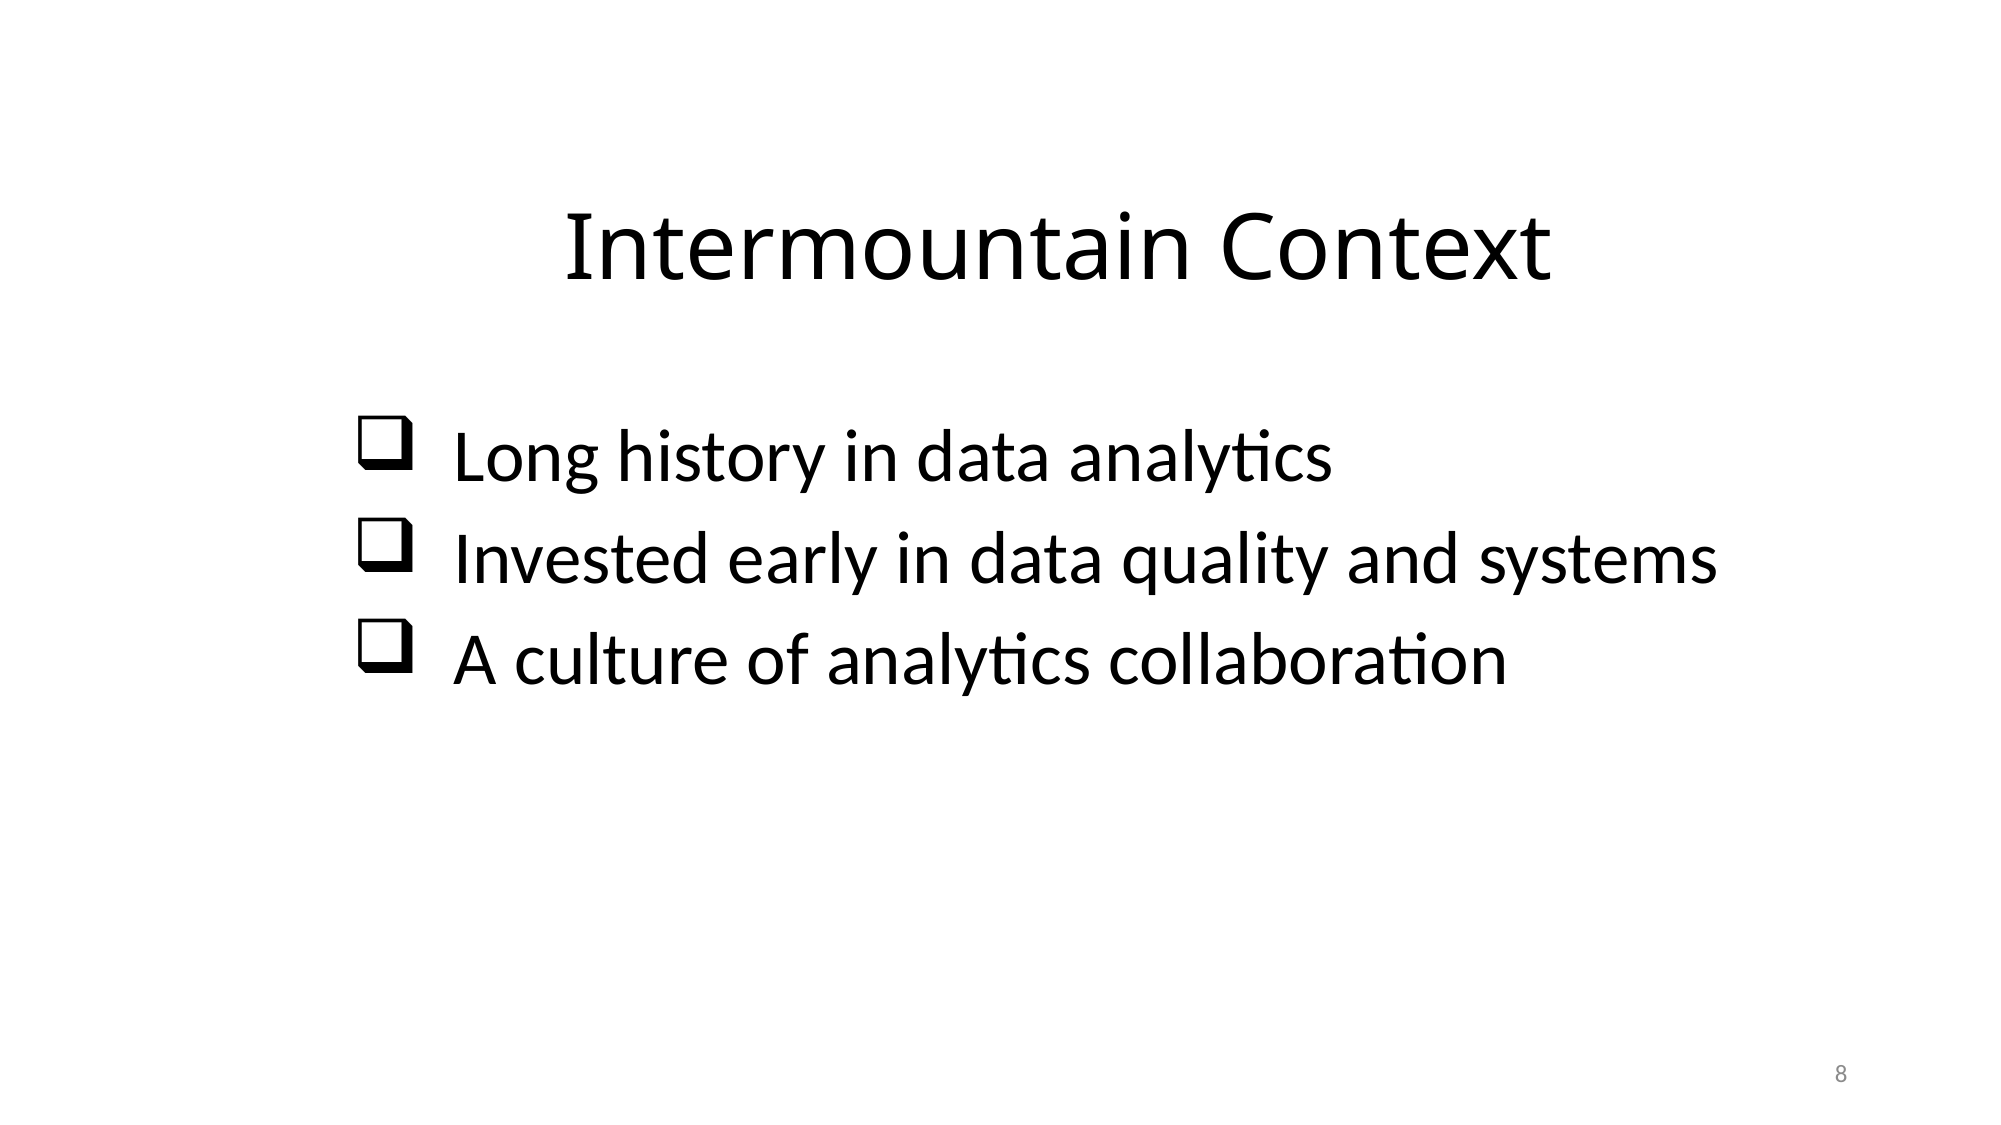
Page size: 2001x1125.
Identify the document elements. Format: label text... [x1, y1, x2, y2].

list Long history in data analytics Invested early in data quality and systems A culture of analytics collaboration [337, 409, 2000, 1123]
title Intermountain Context [549, 141, 2000, 359]
slide_number 8 [1412, 1042, 1863, 1103]
